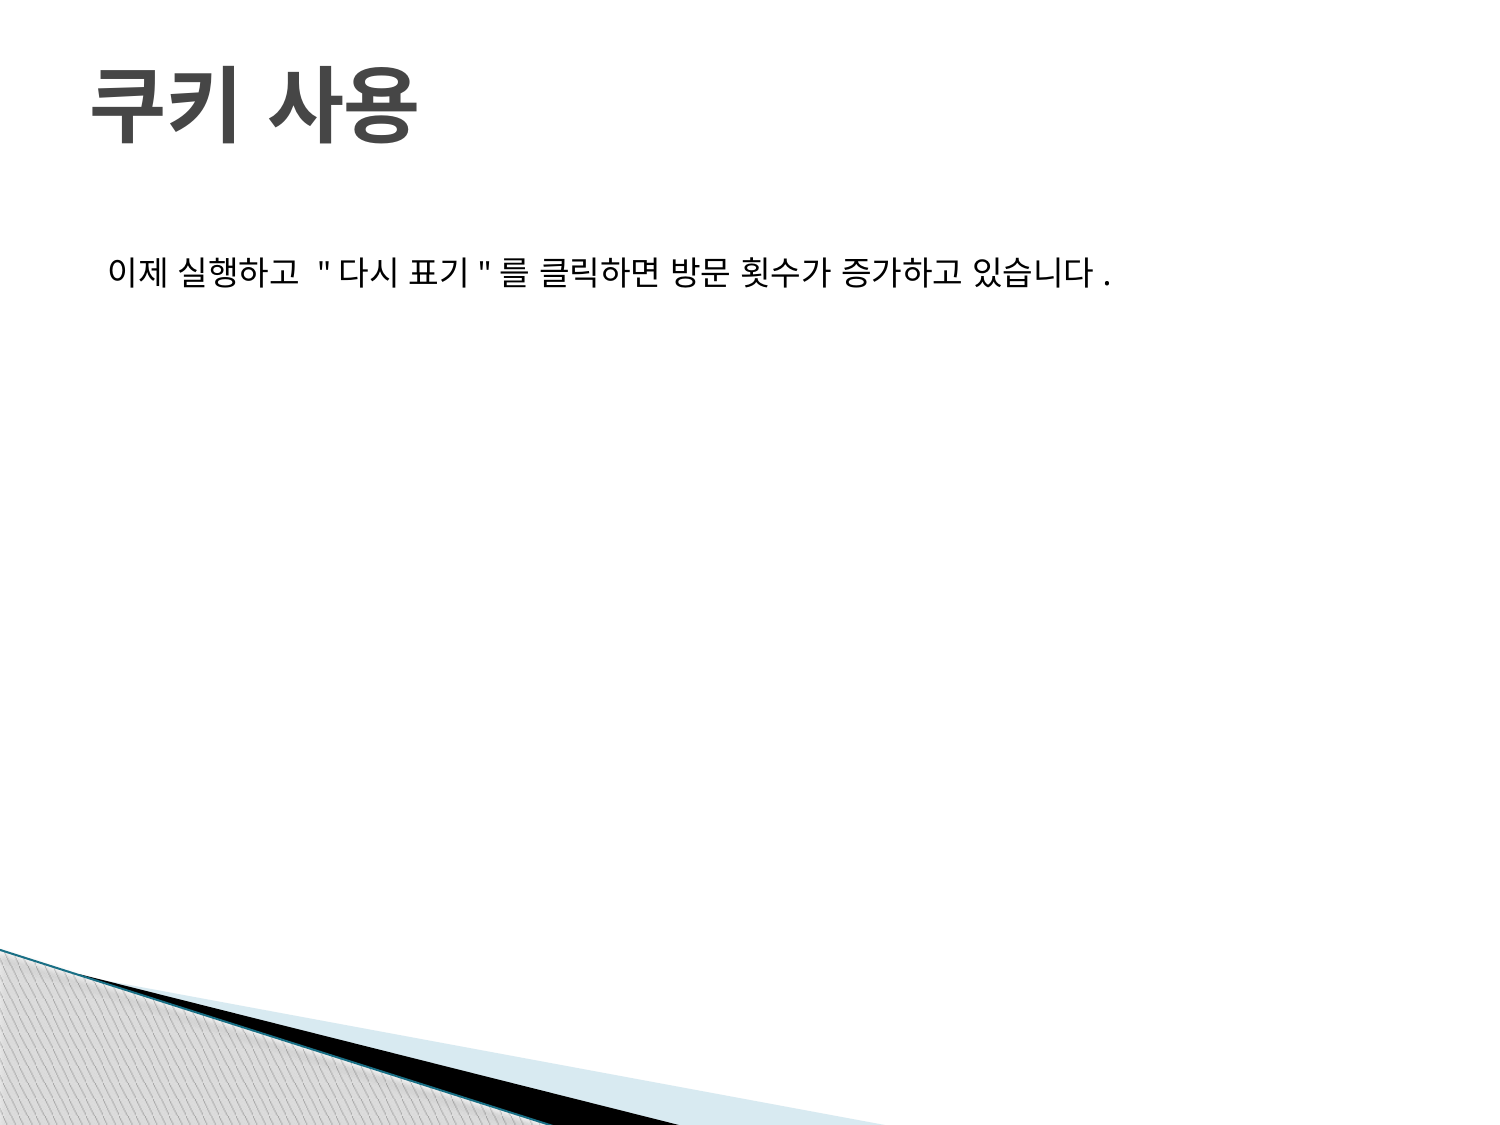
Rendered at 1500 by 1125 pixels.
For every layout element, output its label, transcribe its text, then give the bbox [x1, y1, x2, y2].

title 쿠키 사용 [75, 45, 1425, 161]
list 이제 실행하고 "다시 표기"를 클릭하면 방문 횟수가 증가하고 있습니다. [75, 196, 1425, 1071]
